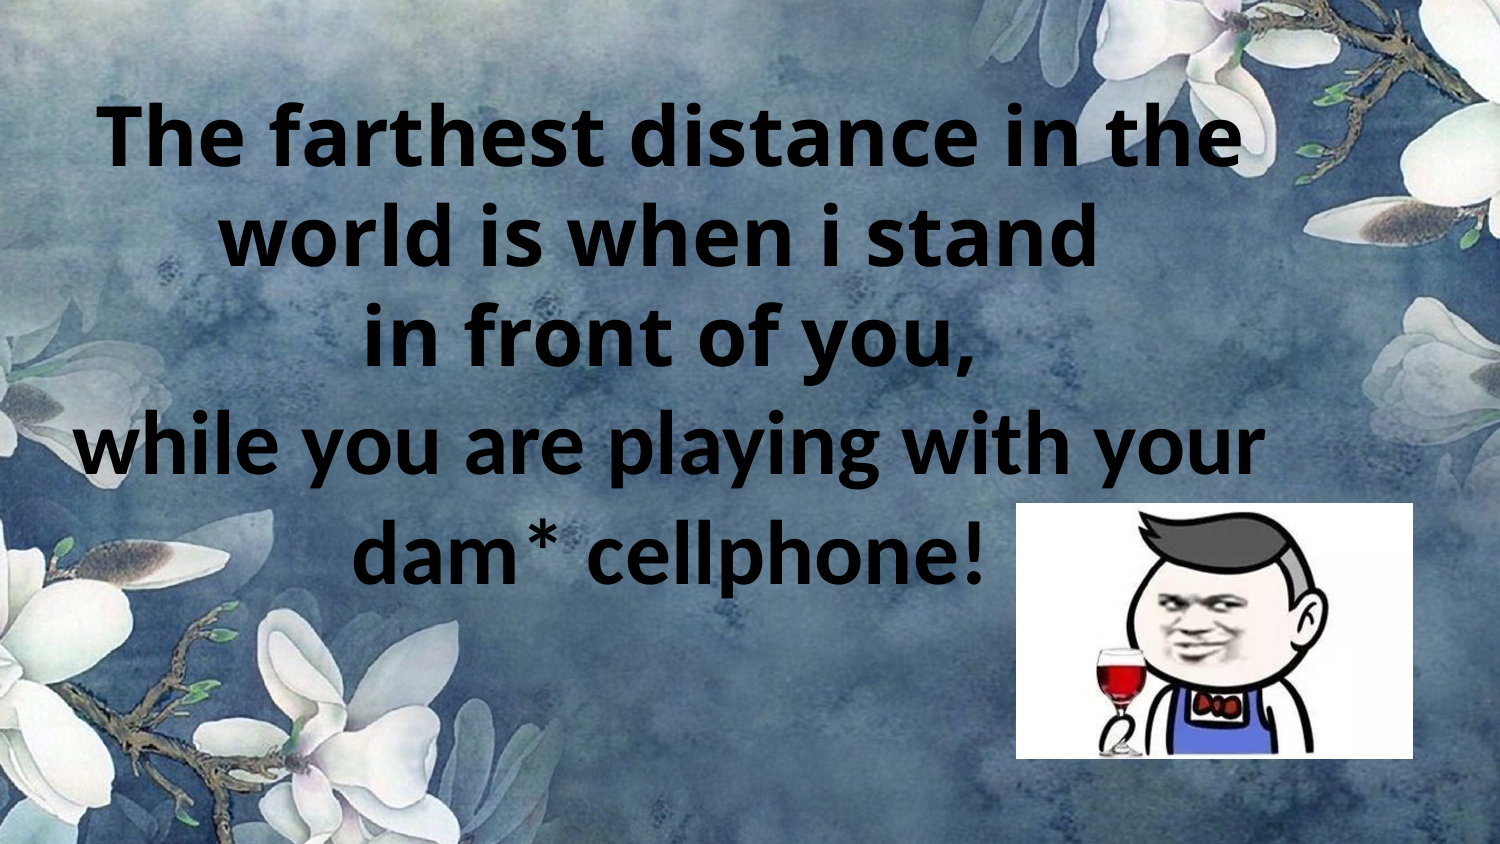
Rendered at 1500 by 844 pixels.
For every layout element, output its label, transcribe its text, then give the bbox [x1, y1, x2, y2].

picture [0, 0, 1500, 844]
text_box The farthest distance in the world is when i stand in front of you, while you are playing with your dam* cellphone! [0, 75, 1351, 721]
